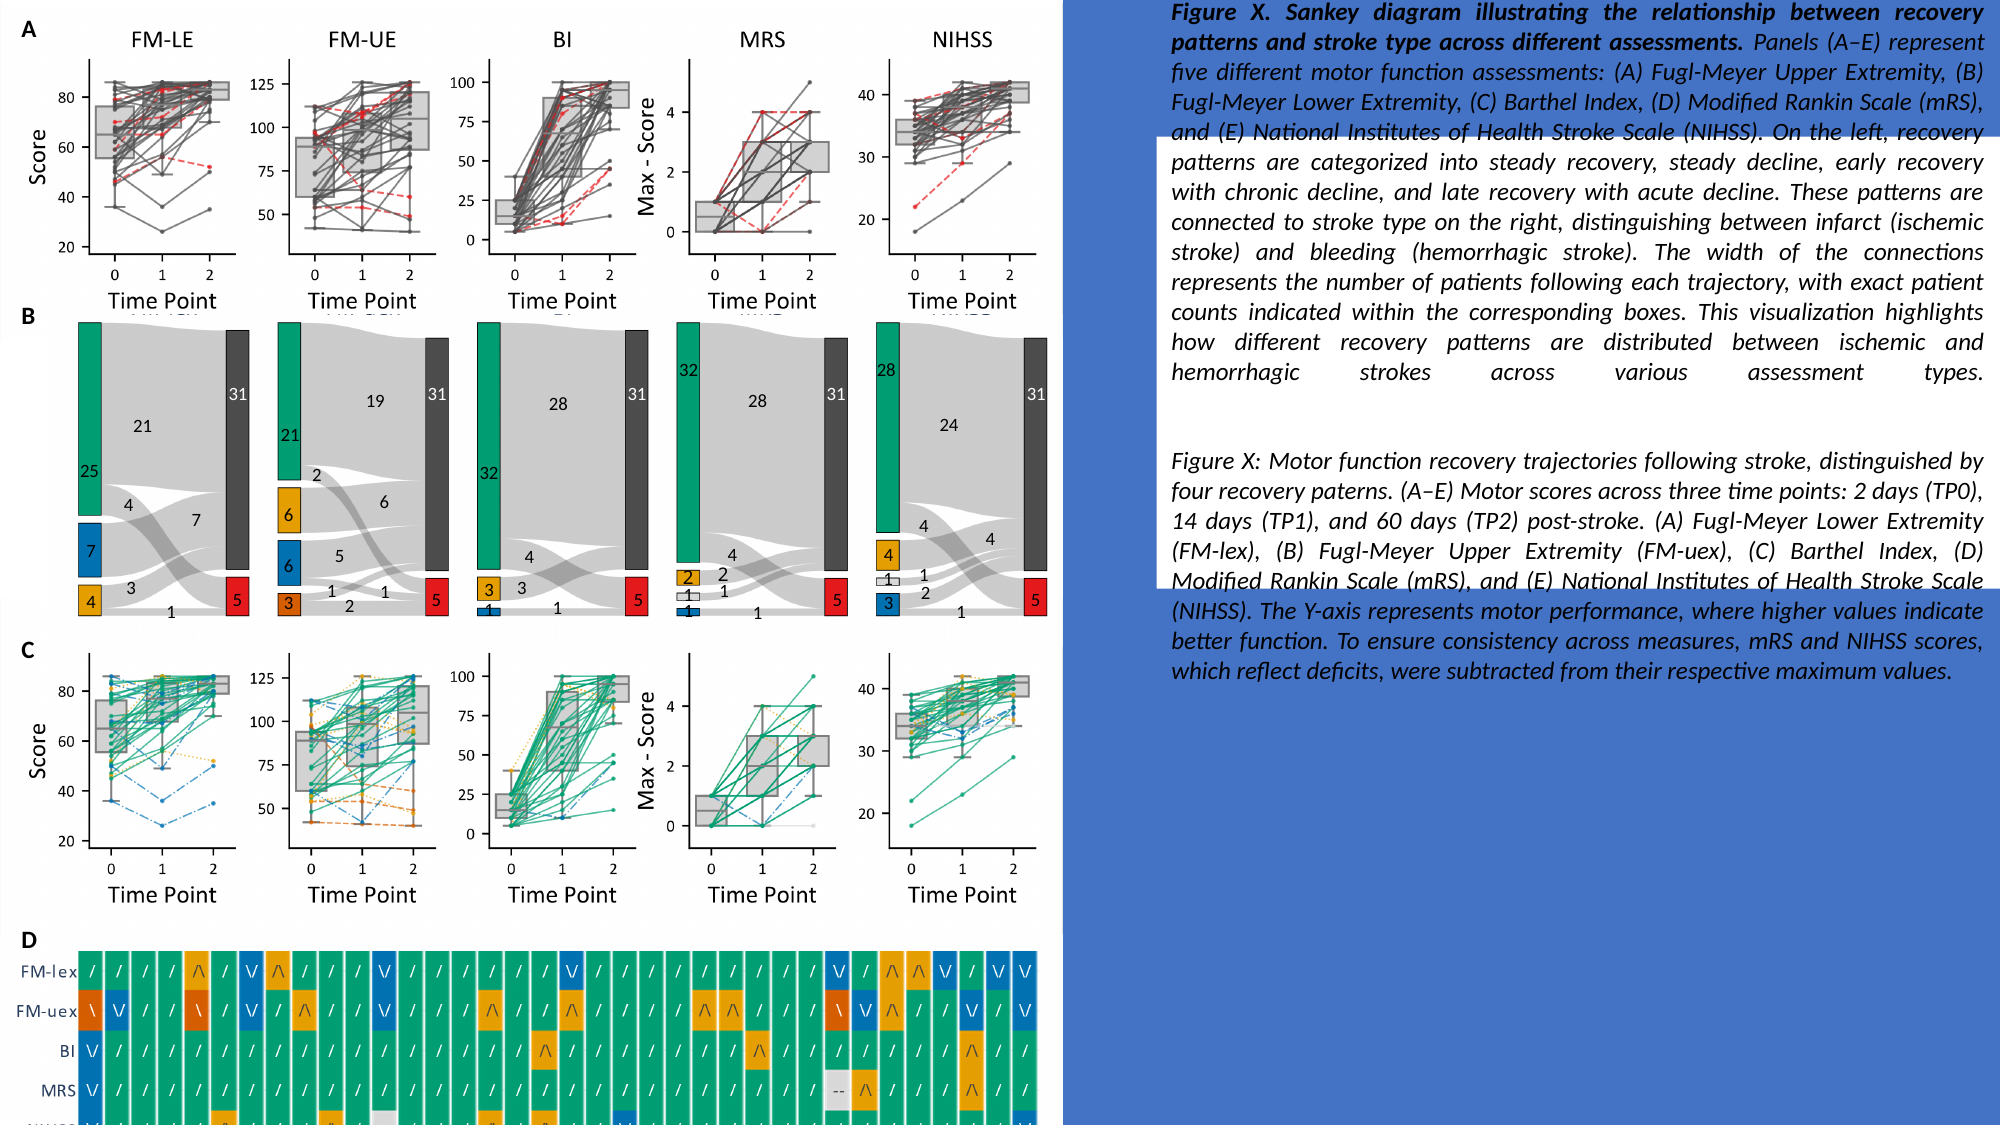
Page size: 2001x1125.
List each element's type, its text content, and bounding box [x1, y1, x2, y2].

text_box Figure X. Sankey diagram illustrating the relationship between recovery patterns and stroke type across different assessments. Panels (A–E) represent five different motor function assessments: (A) Fugl-Meyer Upper Extremity, (B) Fugl-Meyer Lower Extremity, (C) Barthel Index, (D) Modified Rankin Scale (mRS), and (E) National Institutes of Health Stroke Scale (NIHSS). On the left, recovery patterns are categorized into steady recovery, steady decline, early recovery with chronic decline, and late recovery with acute decline. These patterns are connected to stroke type on the right, distinguishing between infarct (ischemic stroke) and bleeding (hemorrhagic stroke). The width of the connections represents the number of patients following each trajectory, with exact patient counts indicated within the corresponding boxes. This visualization highlights how different recovery patterns are distributed between ischemic and hemorrhagic strokes across various assessment types. Figure X: Motor function recovery trajectories following stroke, distinguished by four recovery paterns. (A–E) Motor scores across three time points: 2 days (TP0), 14 days (TP1), and 60 days (TP2) post-stroke. (A) Fugl-Meyer Lower Extremity (FM-lex), (B) Fugl-Meyer Upper Extremity (FM-uex), (C) Barthel Index, (D) Modified Rankin Scale (mRS), and (E) National Institutes of Health Stroke Scale (NIHSS). The Y-axis represents motor performance, where higher values indicate better function. To ensure consistency across measures, mRS and NIHSS scores, which reflect deficits, were subtracted from their respective maximum values. [1156, 136, 2000, 590]
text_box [0, 0, 1063, 1125]
